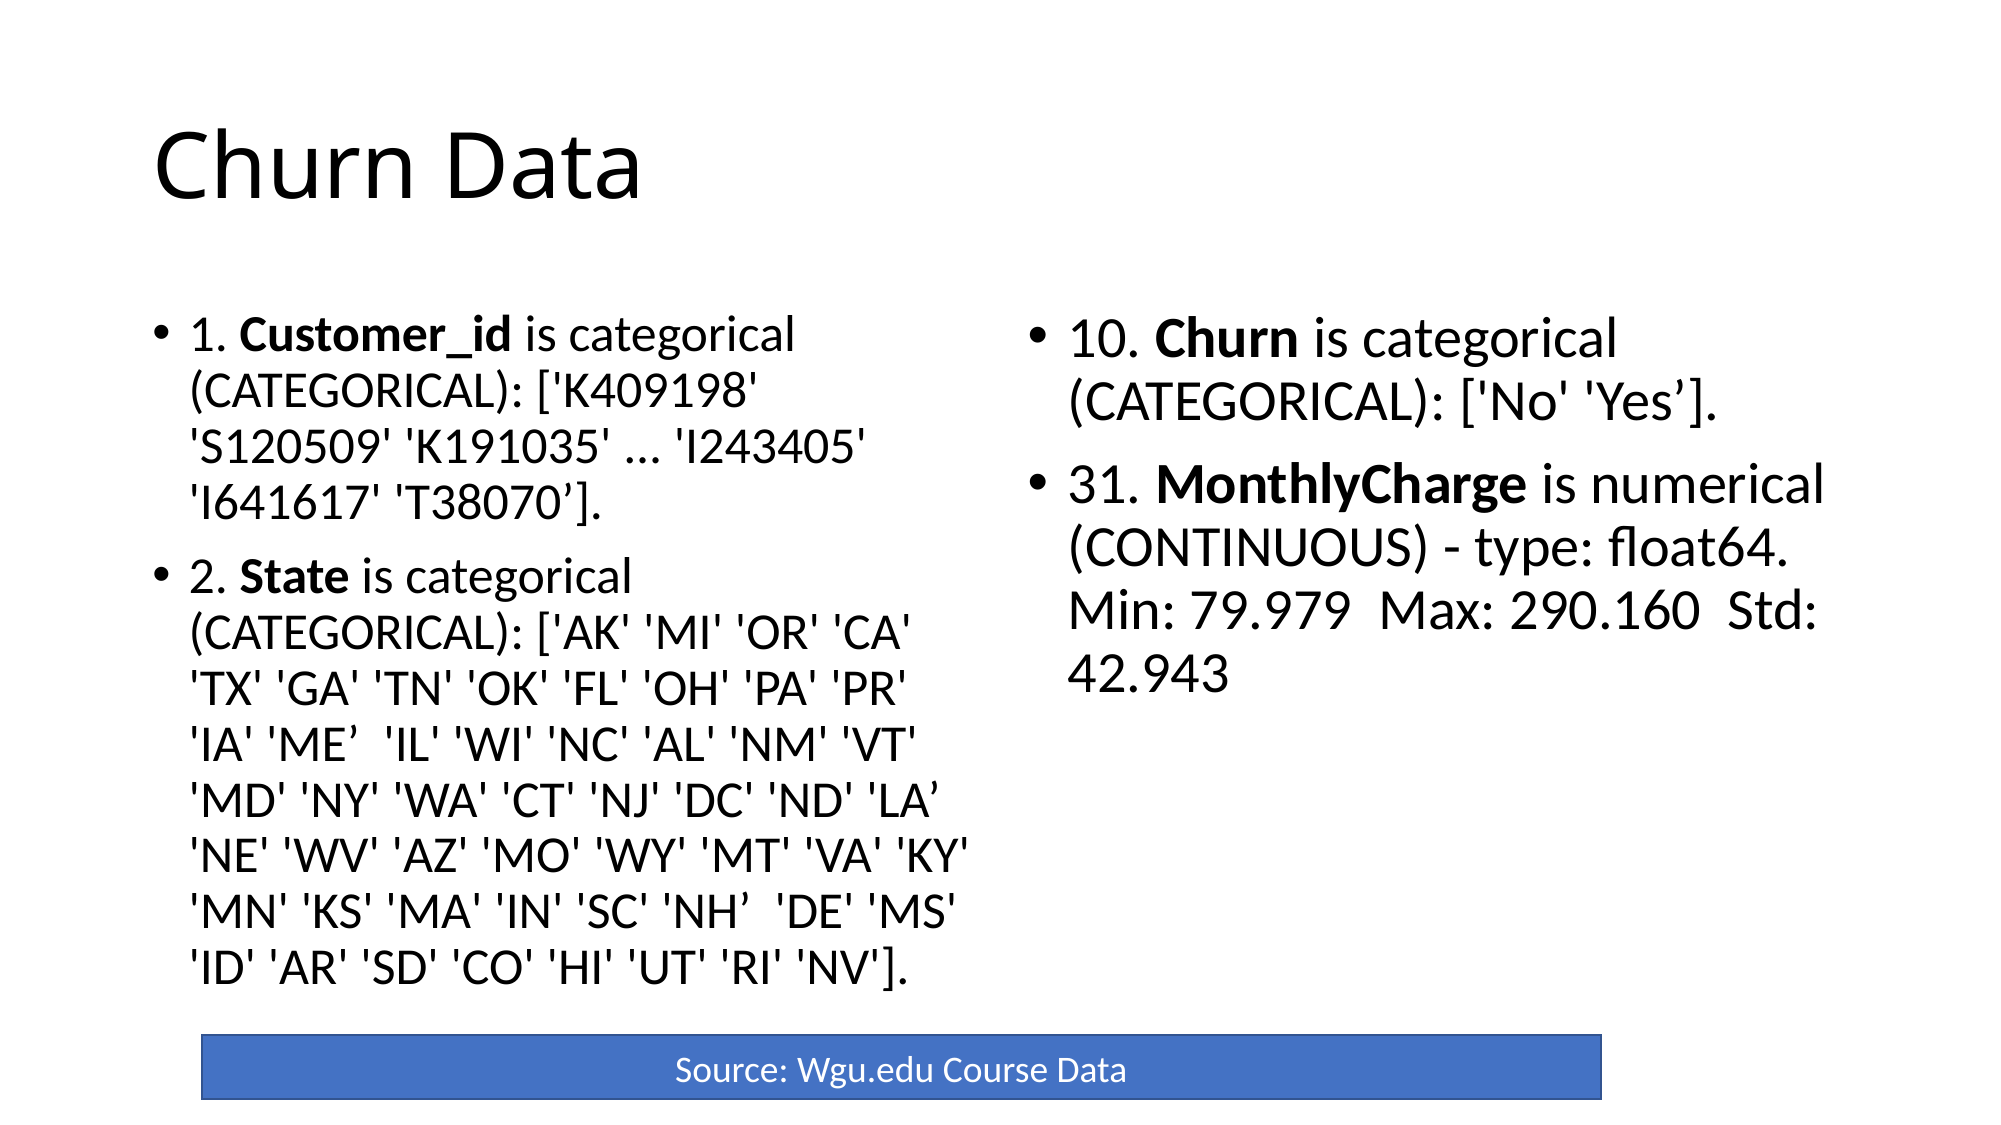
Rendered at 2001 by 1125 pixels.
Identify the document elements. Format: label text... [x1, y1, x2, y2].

list 1. Customer_id is categorical (CATEGORICAL): ['K409198' 'S120509' 'K191035' ... 'I243405' 'I641617' 'T38070’]. 2. State is categorical (CATEGORICAL): ['AK' 'MI' 'OR' 'CA' 'TX' 'GA' 'TN' 'OK' 'FL' 'OH' 'PA' 'PR' 'IA' 'ME’ 'IL' 'WI' 'NC' 'AL' 'NM' 'VT' 'MD' 'NY' 'WA' 'CT' 'NJ' 'DC' 'ND' 'LA’ 'NE' 'WV' 'AZ' 'MO' 'WY' 'MT' 'VA' 'KY' 'MN' 'KS' 'MA' 'IN' 'SC' 'NH’ 'DE' 'MS' 'ID' 'AR' 'SD' 'CO' 'HI' 'UT' 'RI' 'NV']. [137, 299, 988, 1014]
title Churn Data [137, 59, 1863, 278]
list 10. Churn is categorical (CATEGORICAL): ['No' 'Yes’]. 31. MonthlyCharge is numerical (CONTINUOUS) - type: float64. Min: 79.979 Max: 290.160 Std: 42.943 [1012, 299, 1863, 1014]
text_box Source: Wgu.edu Course Data [201, 1034, 1602, 1100]
